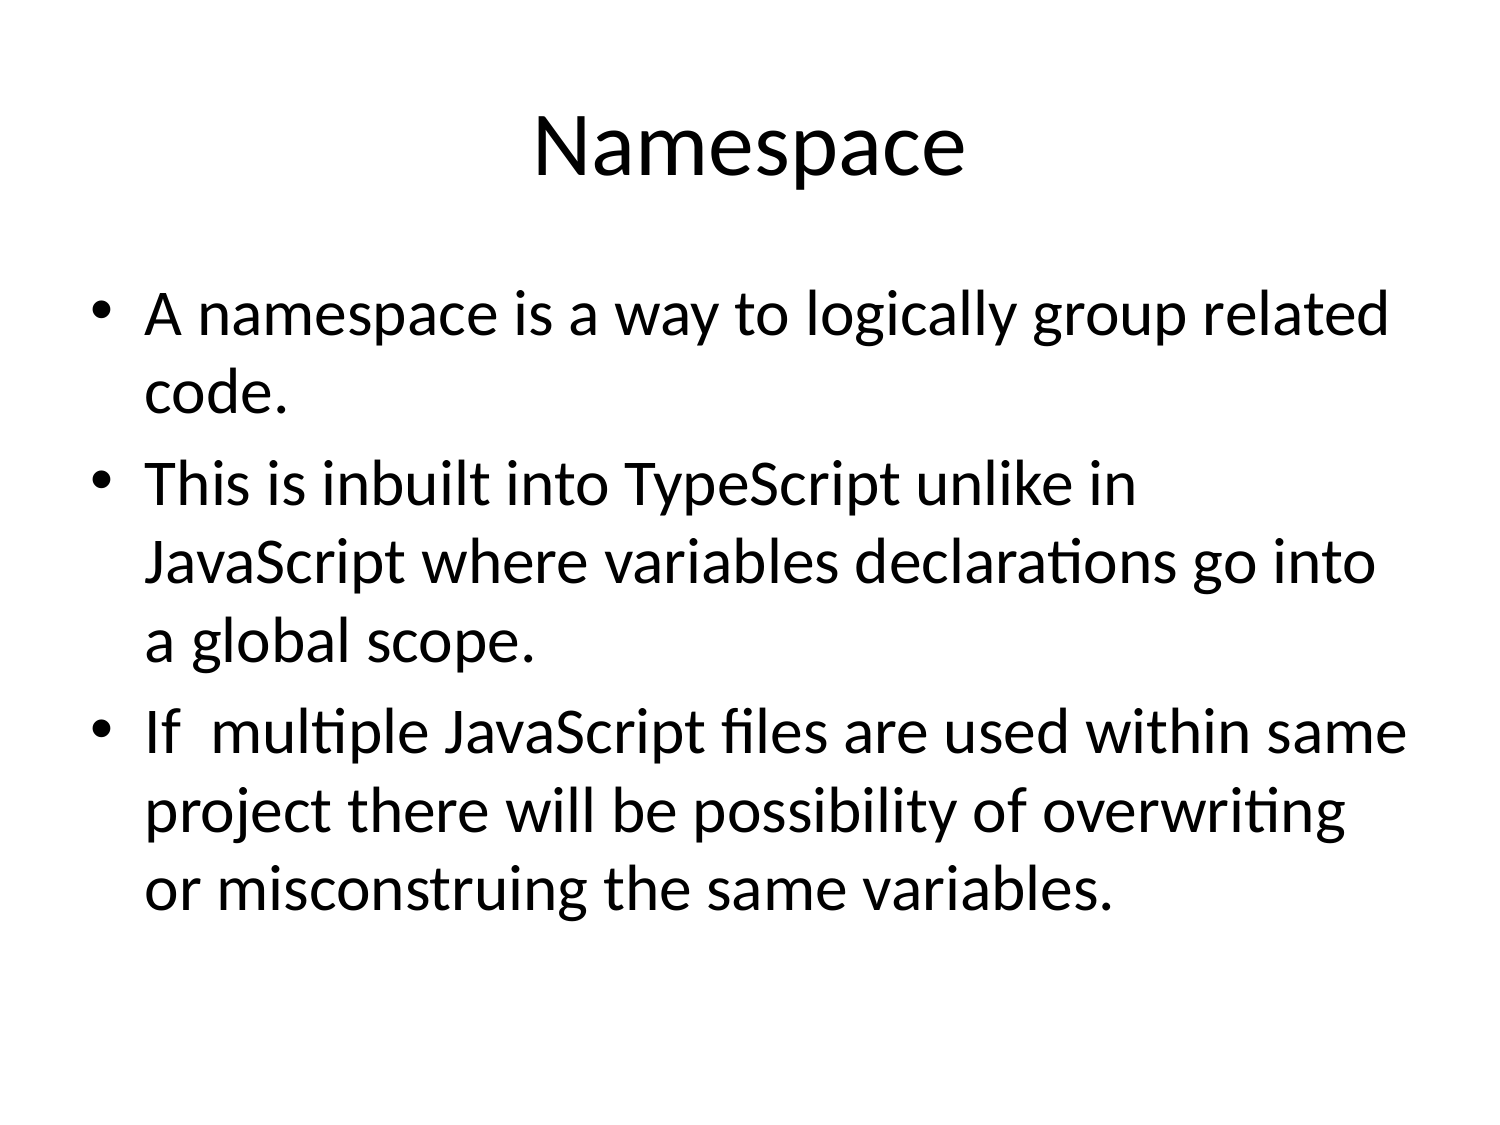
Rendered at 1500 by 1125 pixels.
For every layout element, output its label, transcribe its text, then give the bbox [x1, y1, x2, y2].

list A namespace is a way to logically group related code. This is inbuilt into TypeScript unlike in JavaScript where variables declarations go into a global scope. If multiple JavaScript files are used within same project there will be possibility of overwriting or misconstruing the same variables. [75, 262, 1425, 1005]
title Namespace [75, 45, 1425, 233]
